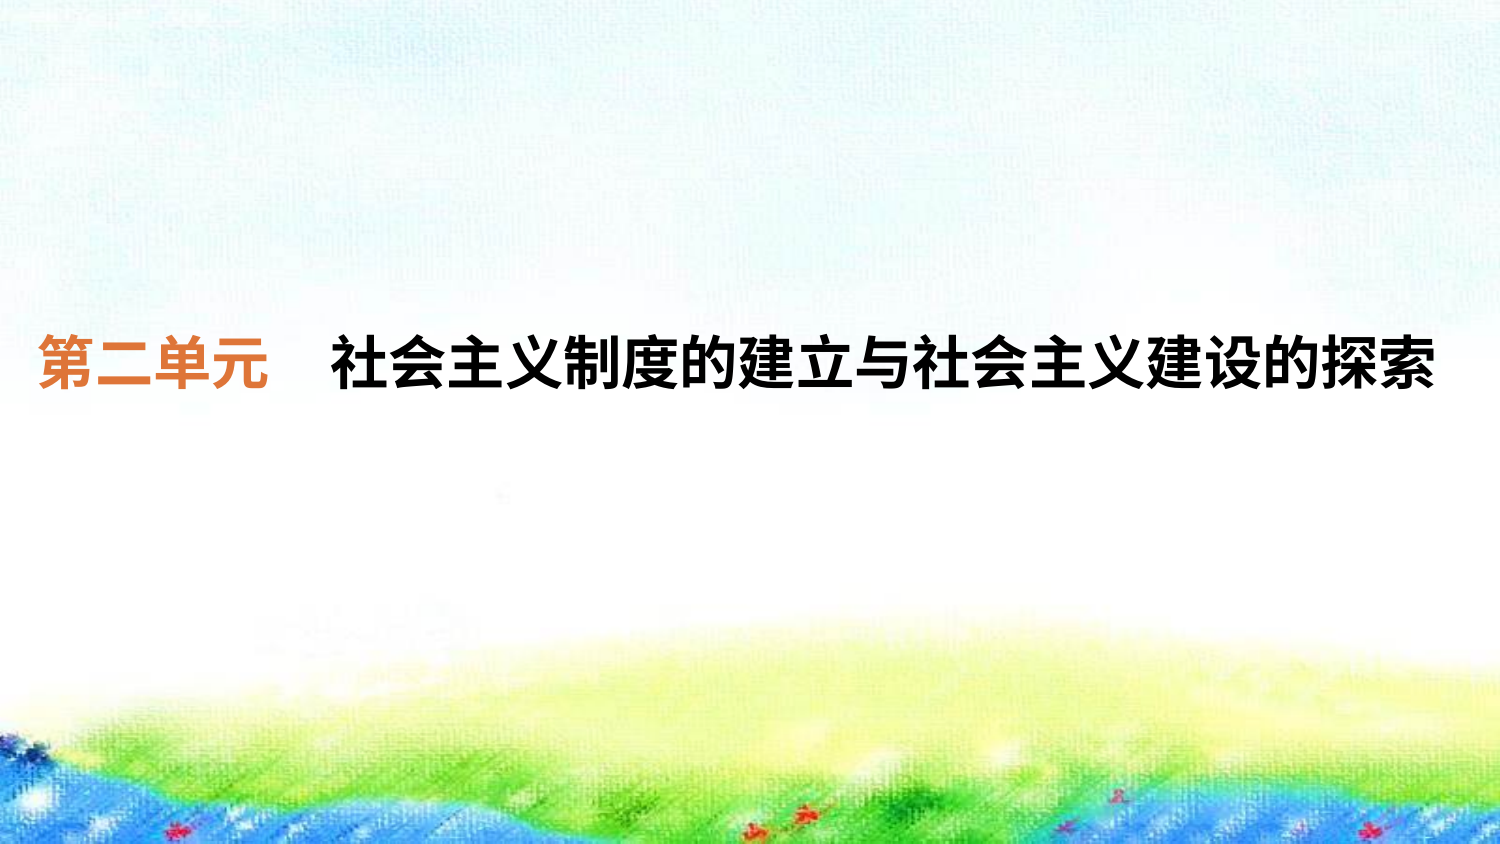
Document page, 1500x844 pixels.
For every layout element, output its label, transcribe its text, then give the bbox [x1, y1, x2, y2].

picture [0, 0, 1500, 844]
text_box 第二单元 社会主义制度的建立与社会主义建设的探索 [22, 297, 1458, 404]
